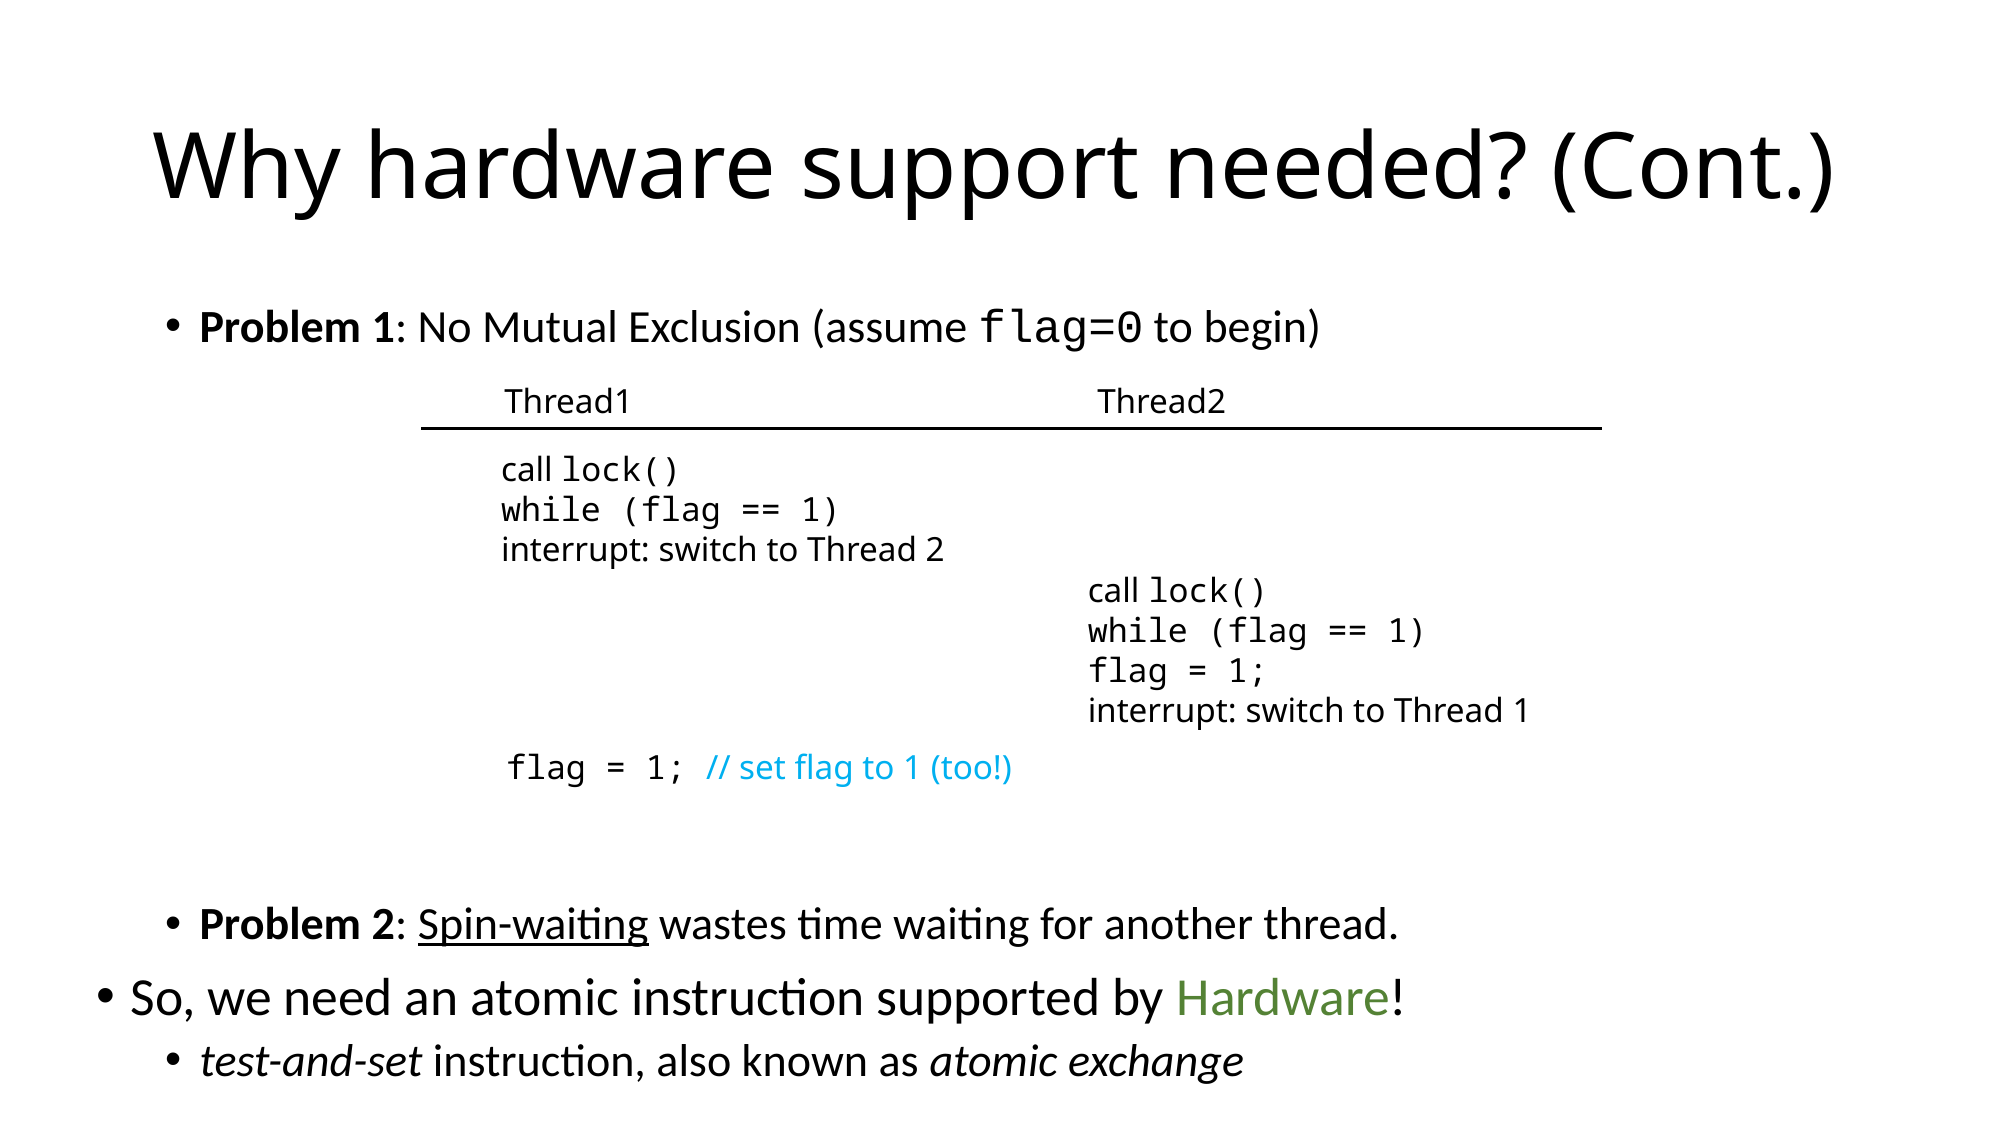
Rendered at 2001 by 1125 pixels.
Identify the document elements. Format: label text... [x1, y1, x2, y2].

title Why hardware support needed? (Cont.) [137, 59, 1863, 278]
list Problem 1: No Mutual Exclusion (assume flag=0 to begin) Problem 2: Spin-waiting wastes time waiting for another thread. So, we need an atomic instruction supported by Hardware! test-and-set instruction, also known as atomic exchange [81, 295, 1863, 1098]
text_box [421, 372, 1603, 795]
